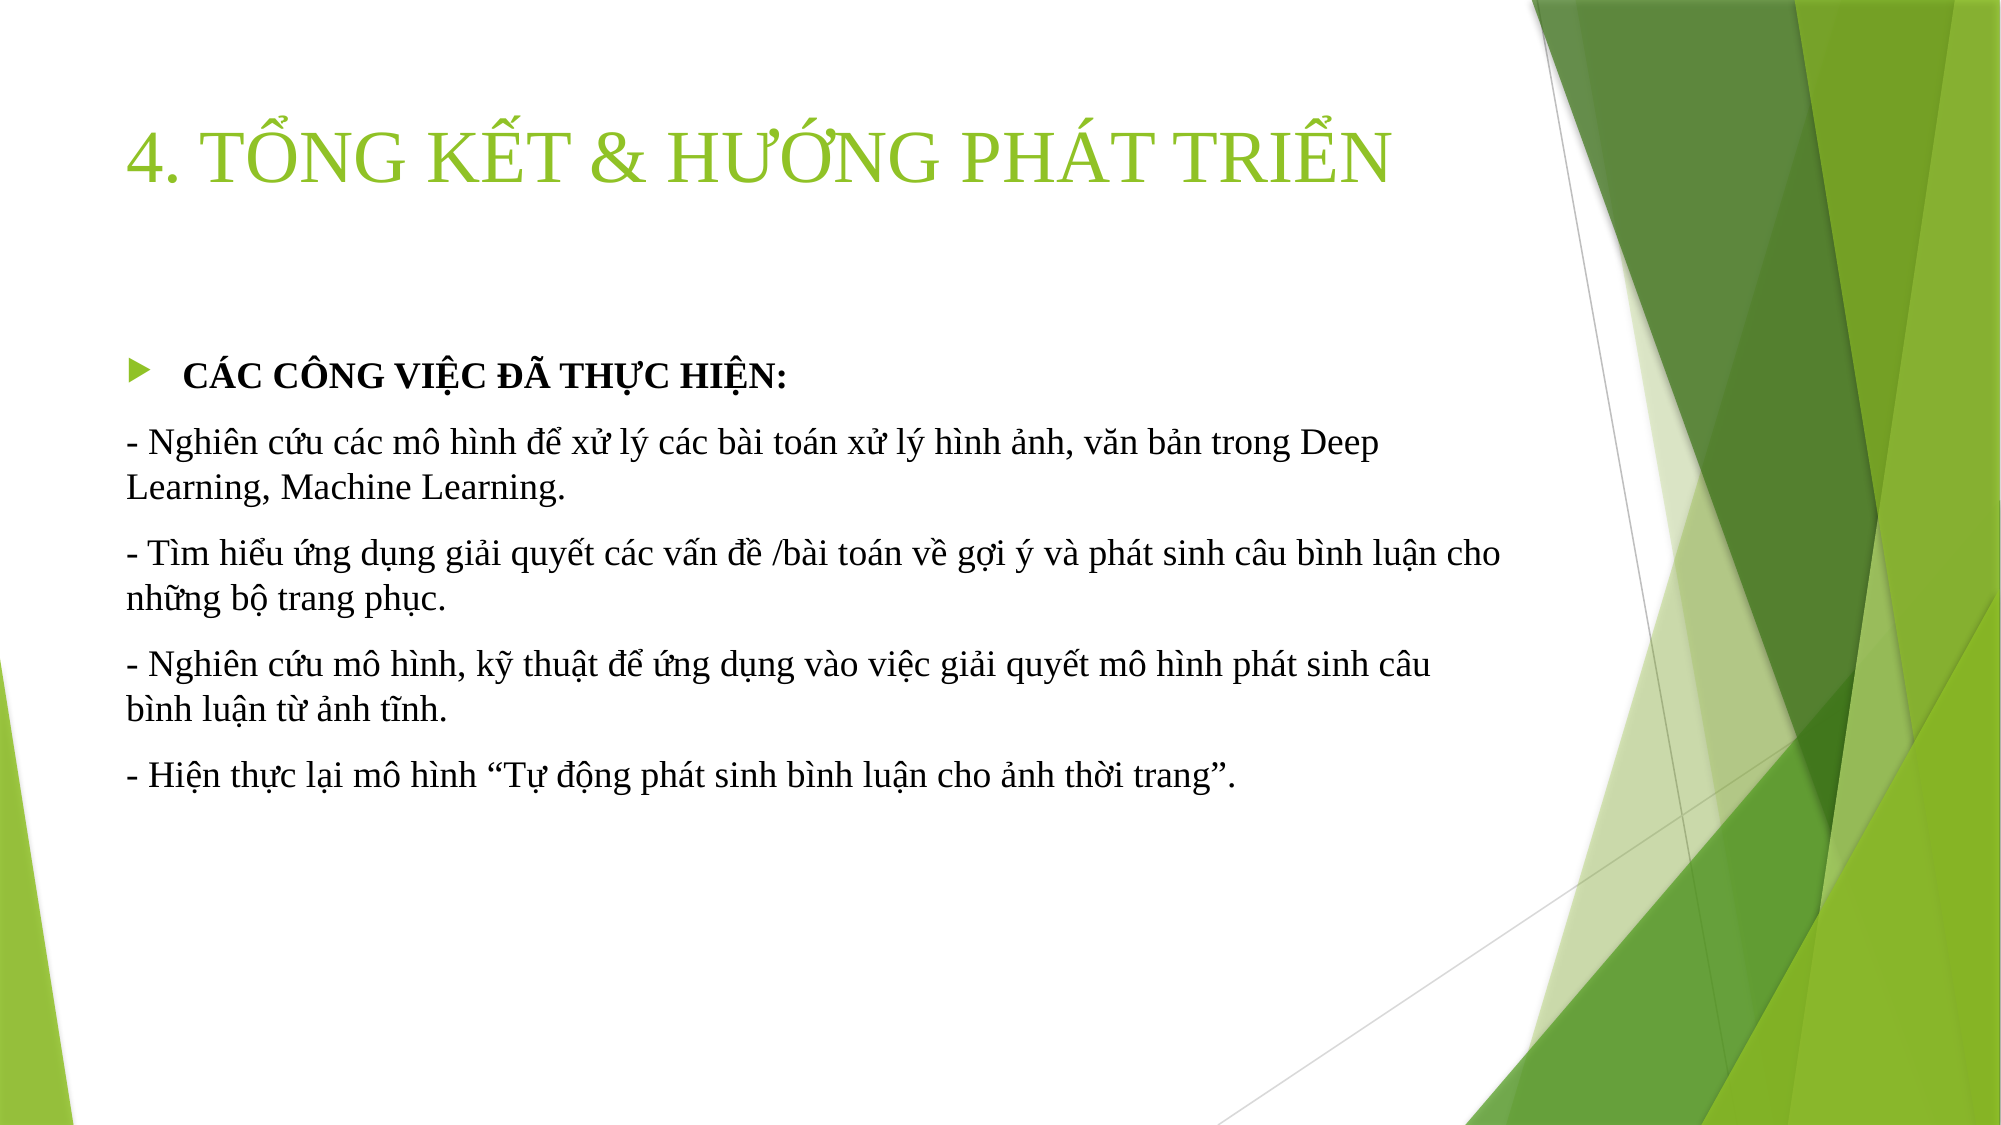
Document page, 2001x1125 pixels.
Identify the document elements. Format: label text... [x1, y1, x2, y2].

list CÁC CÔNG VIỆC ĐÃ THỰC HIỆN: - Nghiên cứu các mô hình để xử lý các bài toán xử lý hình ảnh, văn bản trong Deep Learning, Machine Learning. - Tìm hiểu ứng dụng giải quyết các vấn đề /bài toán về gợi ý và phát sinh câu bình luận cho những bộ trang phục. - Nghiên cứu mô hình, kỹ thuật để ứng dụng vào việc giải quyết mô hình phát sinh câu bình luận từ ảnh tĩnh. - Hiện thực lại mô hình “Tự động phát sinh bình luận cho ảnh thời trang”. [111, 343, 1522, 981]
title 4. TỔNG KẾT & HƯỚNG PHÁT TRIỂN [111, 99, 1522, 317]
